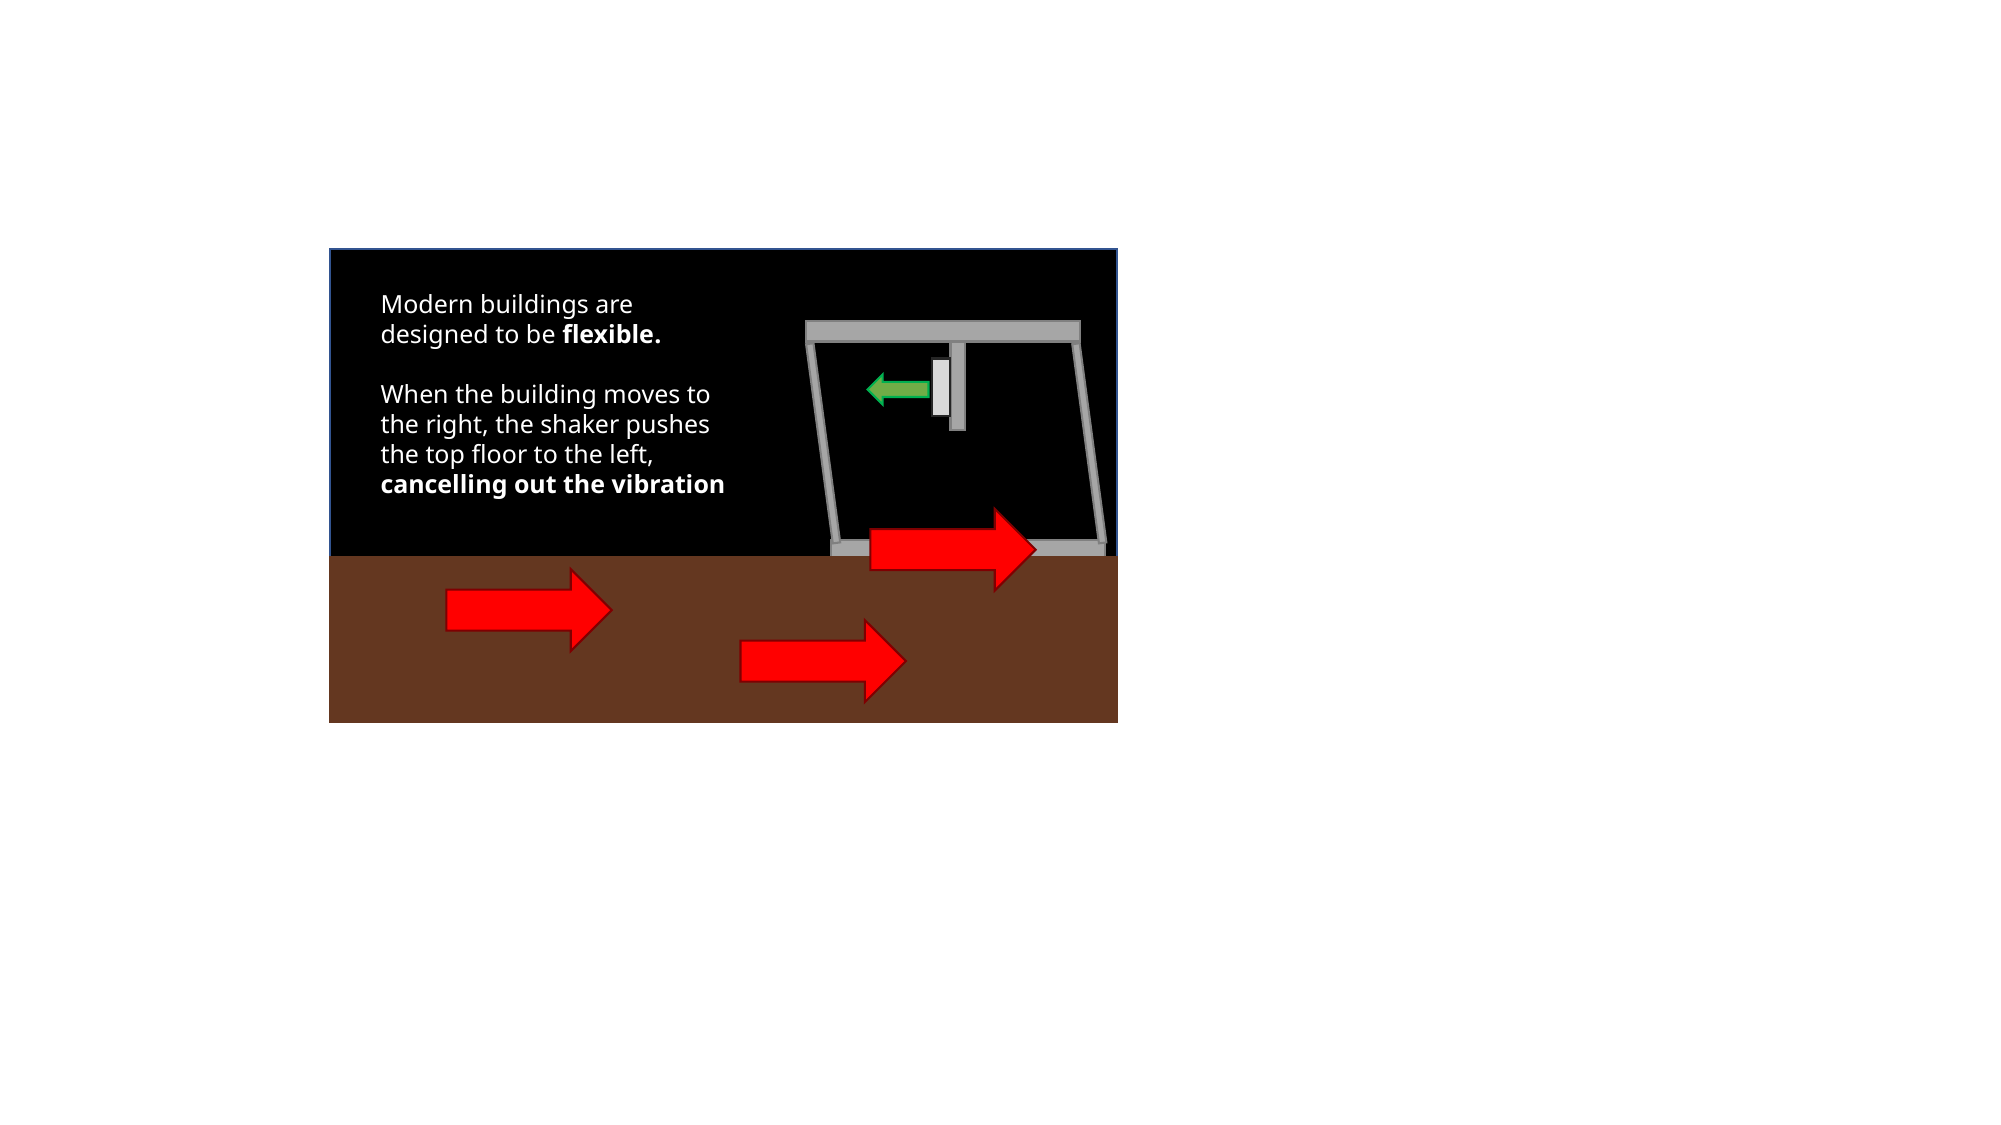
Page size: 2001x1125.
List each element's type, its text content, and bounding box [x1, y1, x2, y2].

text_box [739, 617, 908, 705]
text_box [869, 506, 1038, 594]
text_box [445, 566, 614, 654]
text_box [804, 342, 842, 545]
text_box [1028, 539, 1106, 556]
text_box [931, 357, 951, 417]
text_box [949, 341, 966, 431]
text_box [1071, 342, 1108, 545]
text_box [329, 556, 1118, 723]
text_box [866, 371, 930, 408]
text_box Modern buildings are designed to be flexible. When the building moves to the right, the shaker pushes the top floor to the left, cancelling out the vibration [365, 281, 760, 506]
text_box [329, 248, 1118, 556]
text_box [830, 539, 869, 556]
text_box [805, 320, 1081, 343]
